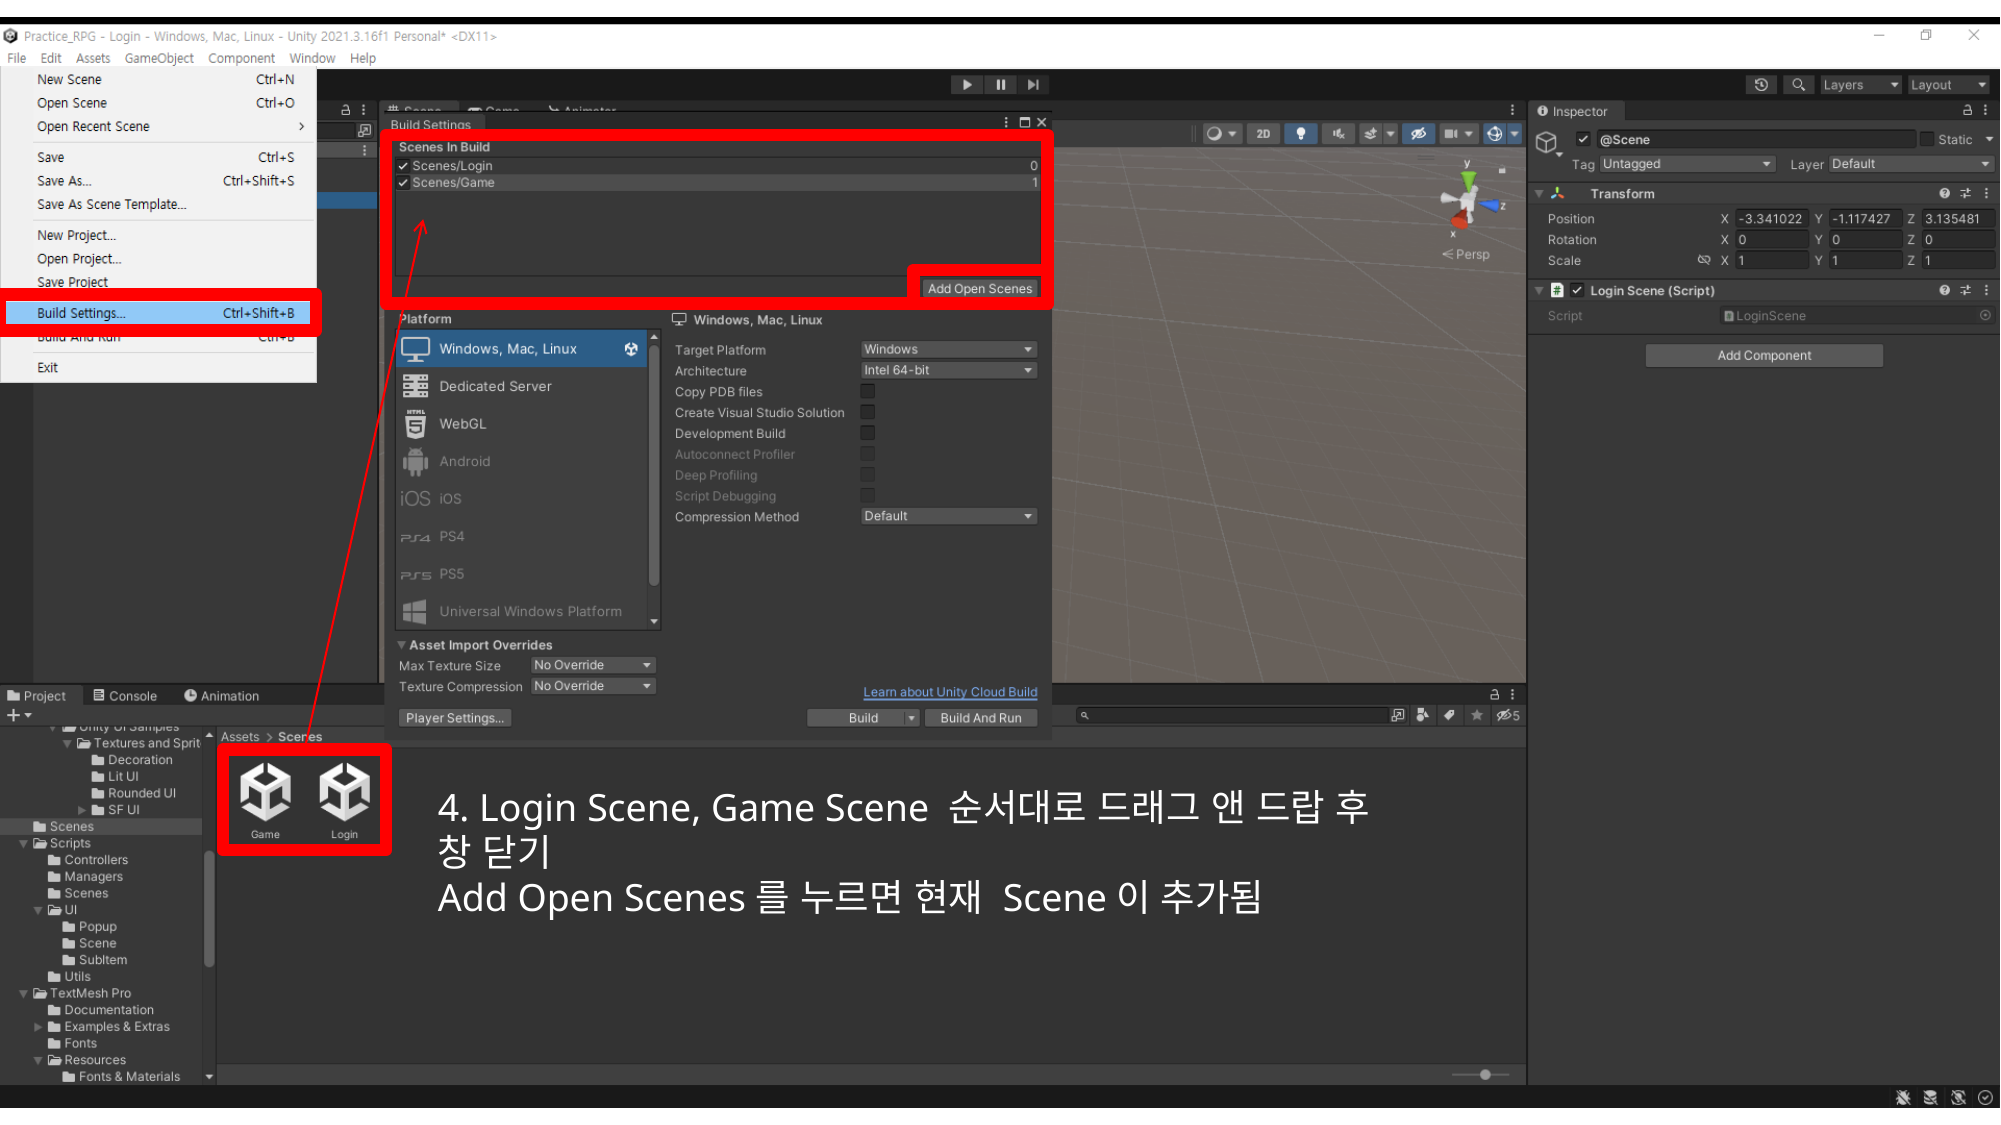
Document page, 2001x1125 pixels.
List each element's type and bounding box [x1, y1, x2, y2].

picture [0, 16, 2000, 1109]
text_box [98, 424, 630, 545]
